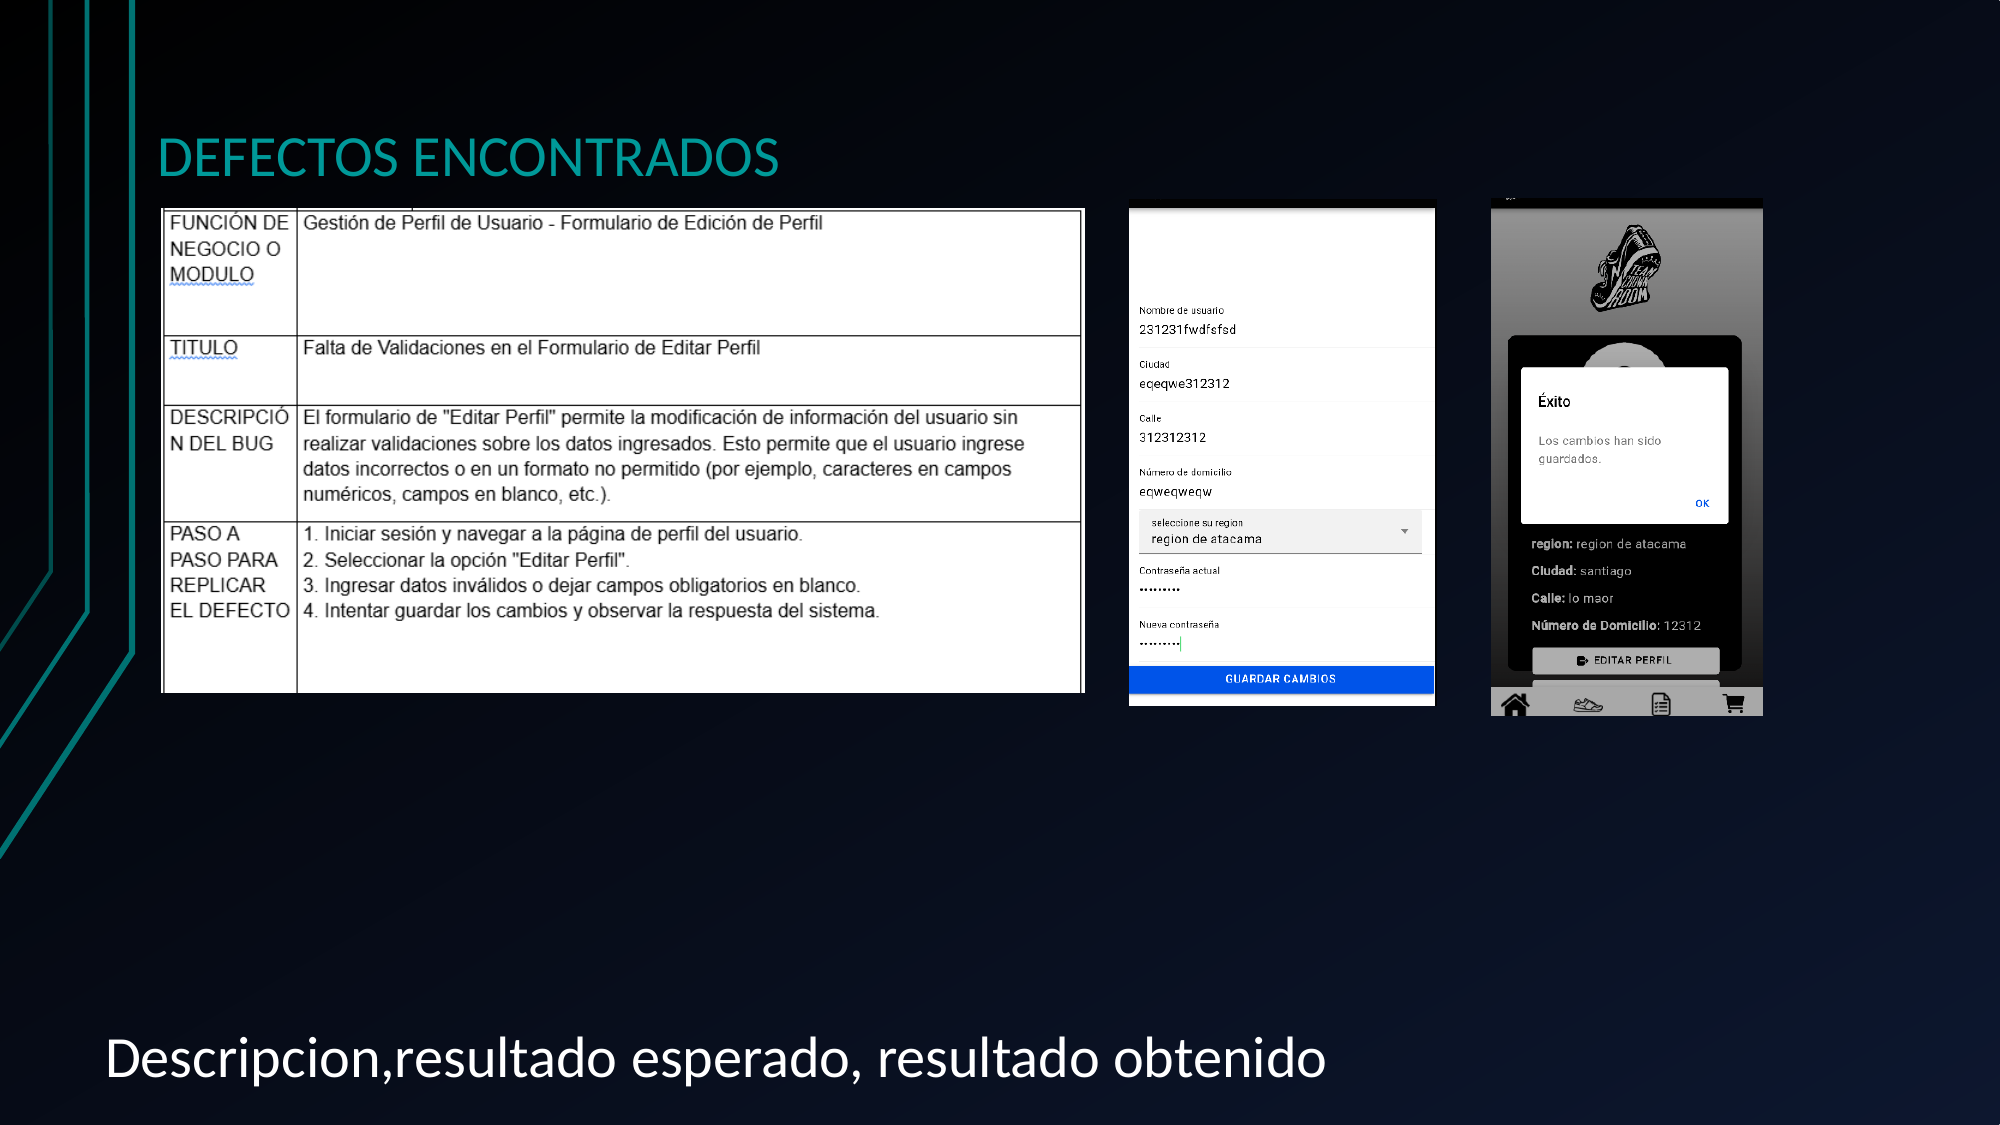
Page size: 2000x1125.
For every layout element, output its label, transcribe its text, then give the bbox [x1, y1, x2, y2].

title DEFECTOS ENCONTRADOS [137, 0, 804, 200]
picture [160, 207, 1085, 693]
text_box Descripcion,resultado esperado, resultado obtenido [90, 1011, 1898, 1097]
picture [1129, 198, 1438, 707]
picture [1491, 198, 1763, 716]
